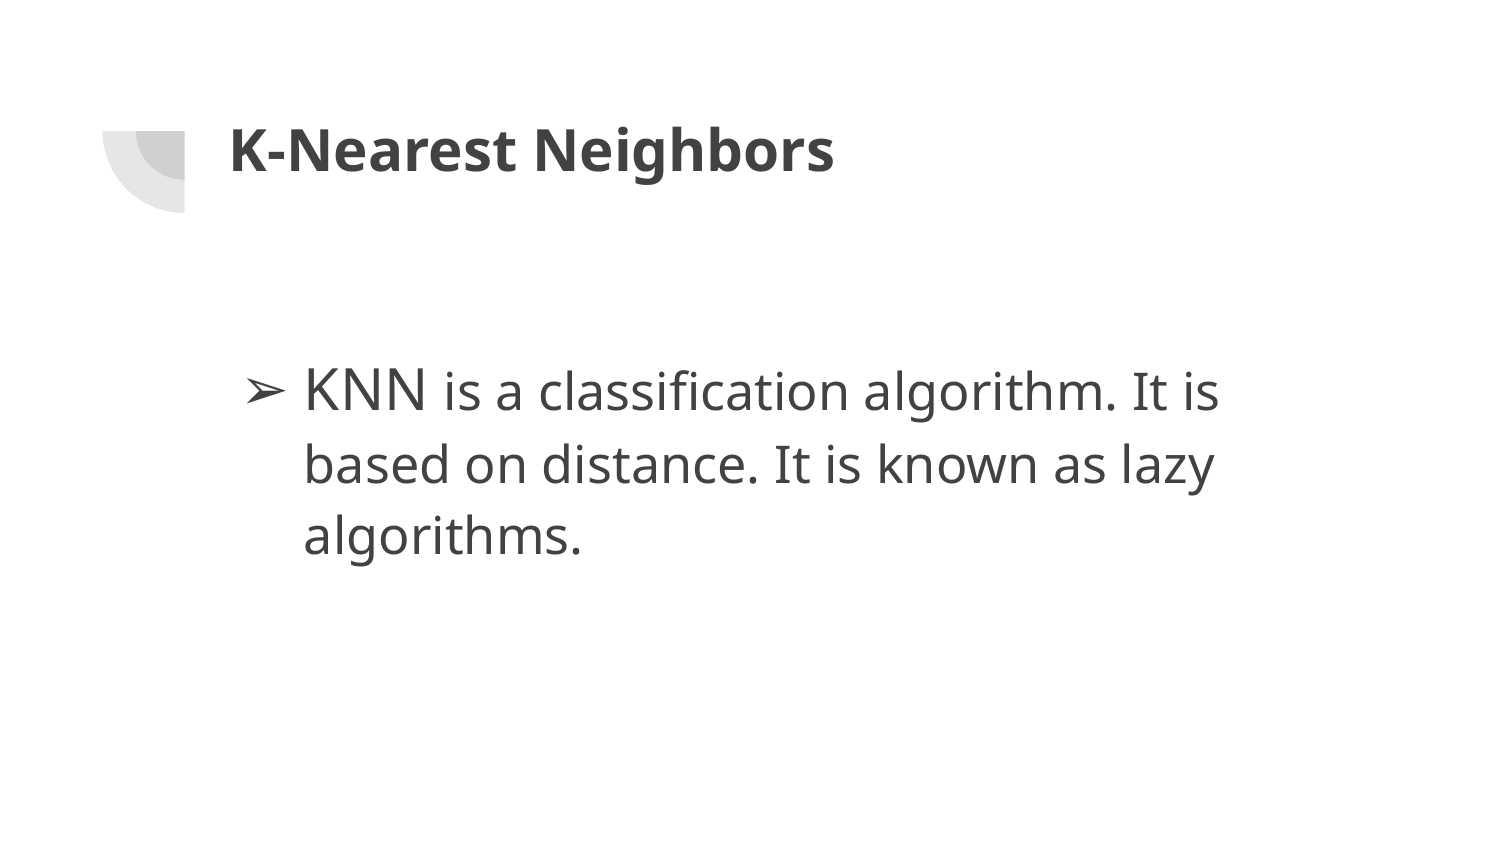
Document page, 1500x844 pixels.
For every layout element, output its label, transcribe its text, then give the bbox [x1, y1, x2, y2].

title K-Nearest Neighbors [213, 98, 1368, 263]
list KNN is a classification algorithm. It is based on distance. It is known as lazy algorithms. [213, 326, 1368, 744]
